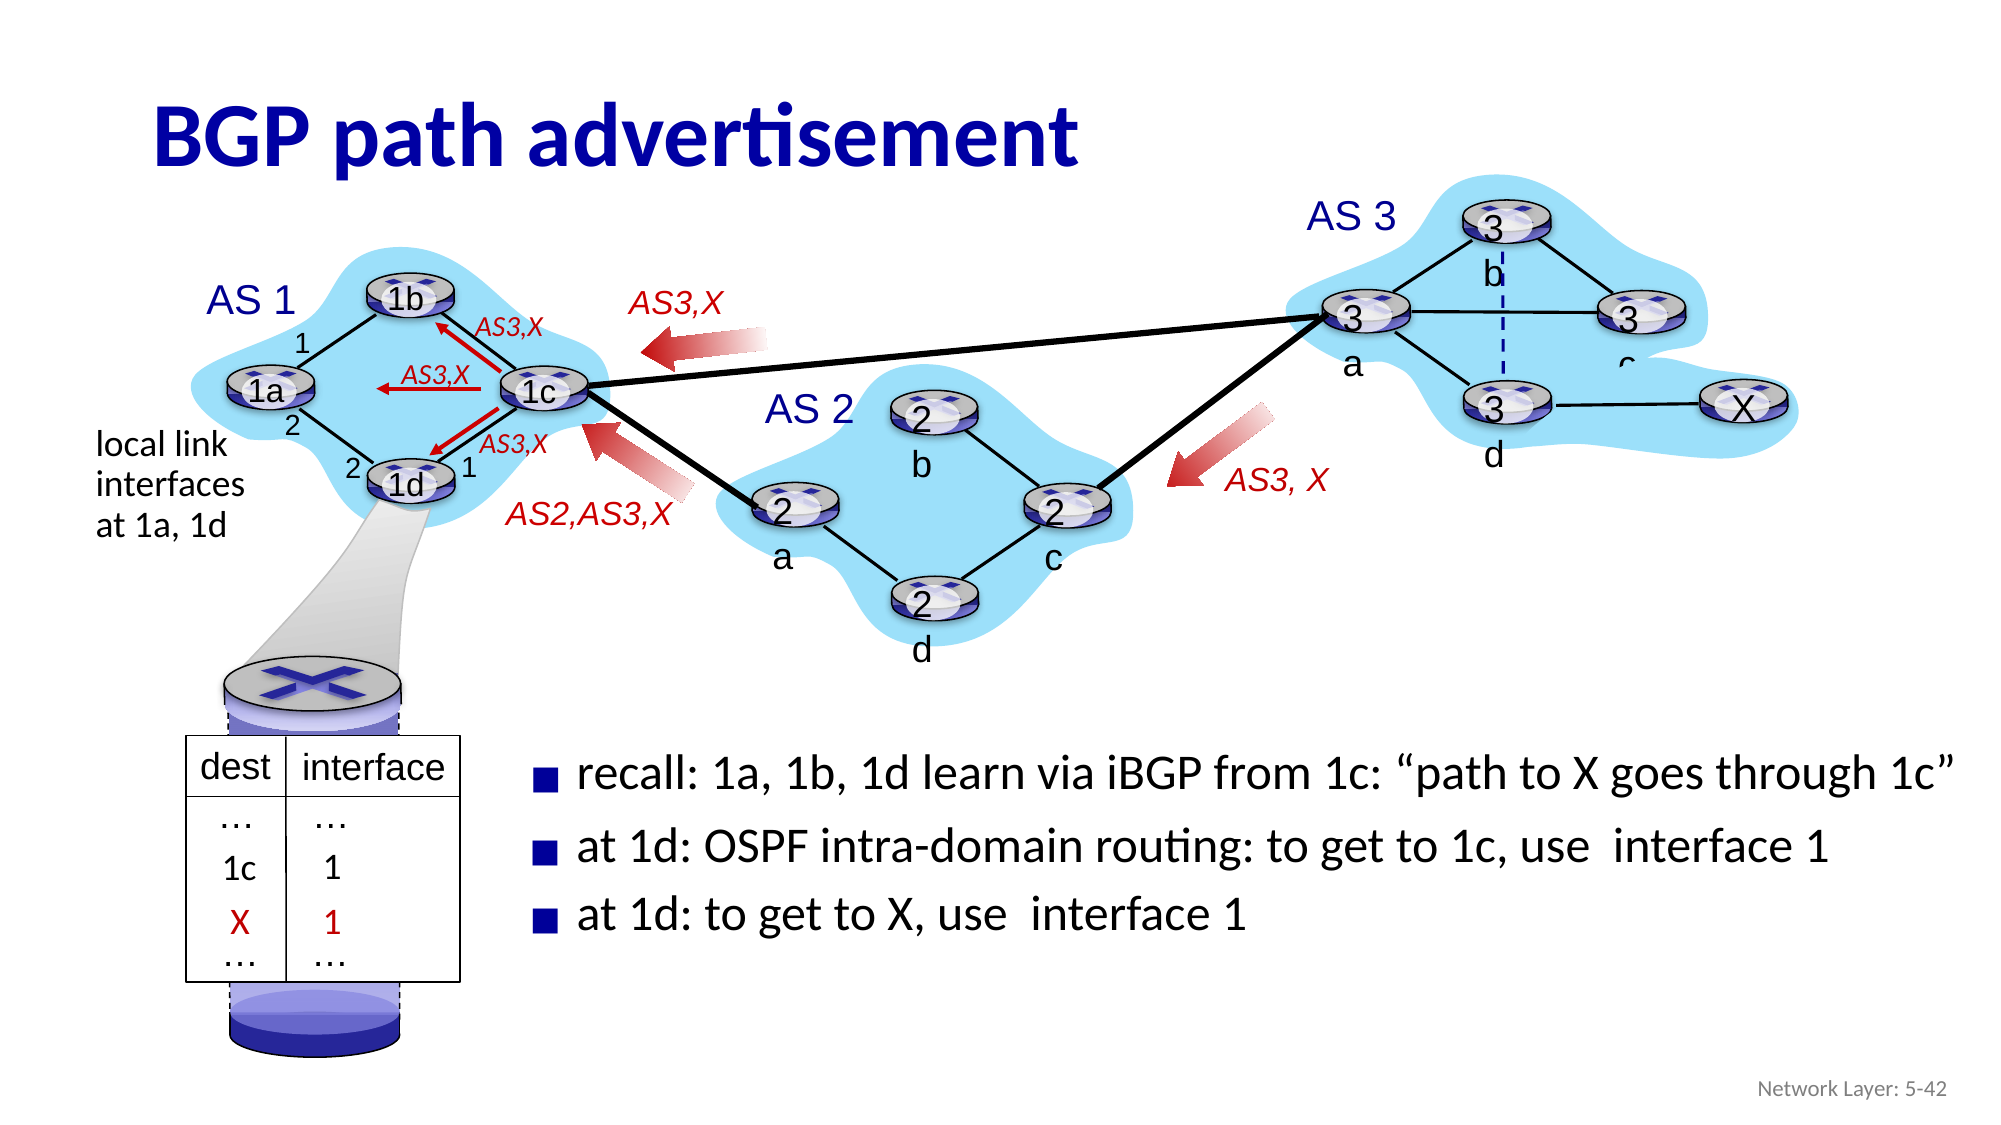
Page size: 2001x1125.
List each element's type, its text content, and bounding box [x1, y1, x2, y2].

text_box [375, 299, 564, 468]
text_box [190, 174, 1799, 647]
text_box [1154, 393, 1367, 507]
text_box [613, 273, 769, 376]
text_box local link interfaces at 1a, 1d [80, 416, 184, 553]
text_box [215, 889, 358, 951]
text_box recall: 1a, 1b, 1d learn via iBGP from 1c: “path to X goes through 1c” [513, 739, 1981, 830]
text_box at 1d: to get to X, use interface 1 [513, 880, 1871, 964]
title BGP path advertisement [137, 63, 1863, 211]
slide_number Network Layer: 5-42 [1512, 1056, 1963, 1117]
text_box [269, 317, 493, 493]
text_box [206, 834, 358, 897]
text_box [184, 490, 463, 1058]
text_box at 1d: OSPF intra-domain routing: to get to 1c, use interface 1 [513, 812, 1870, 880]
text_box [490, 405, 701, 542]
